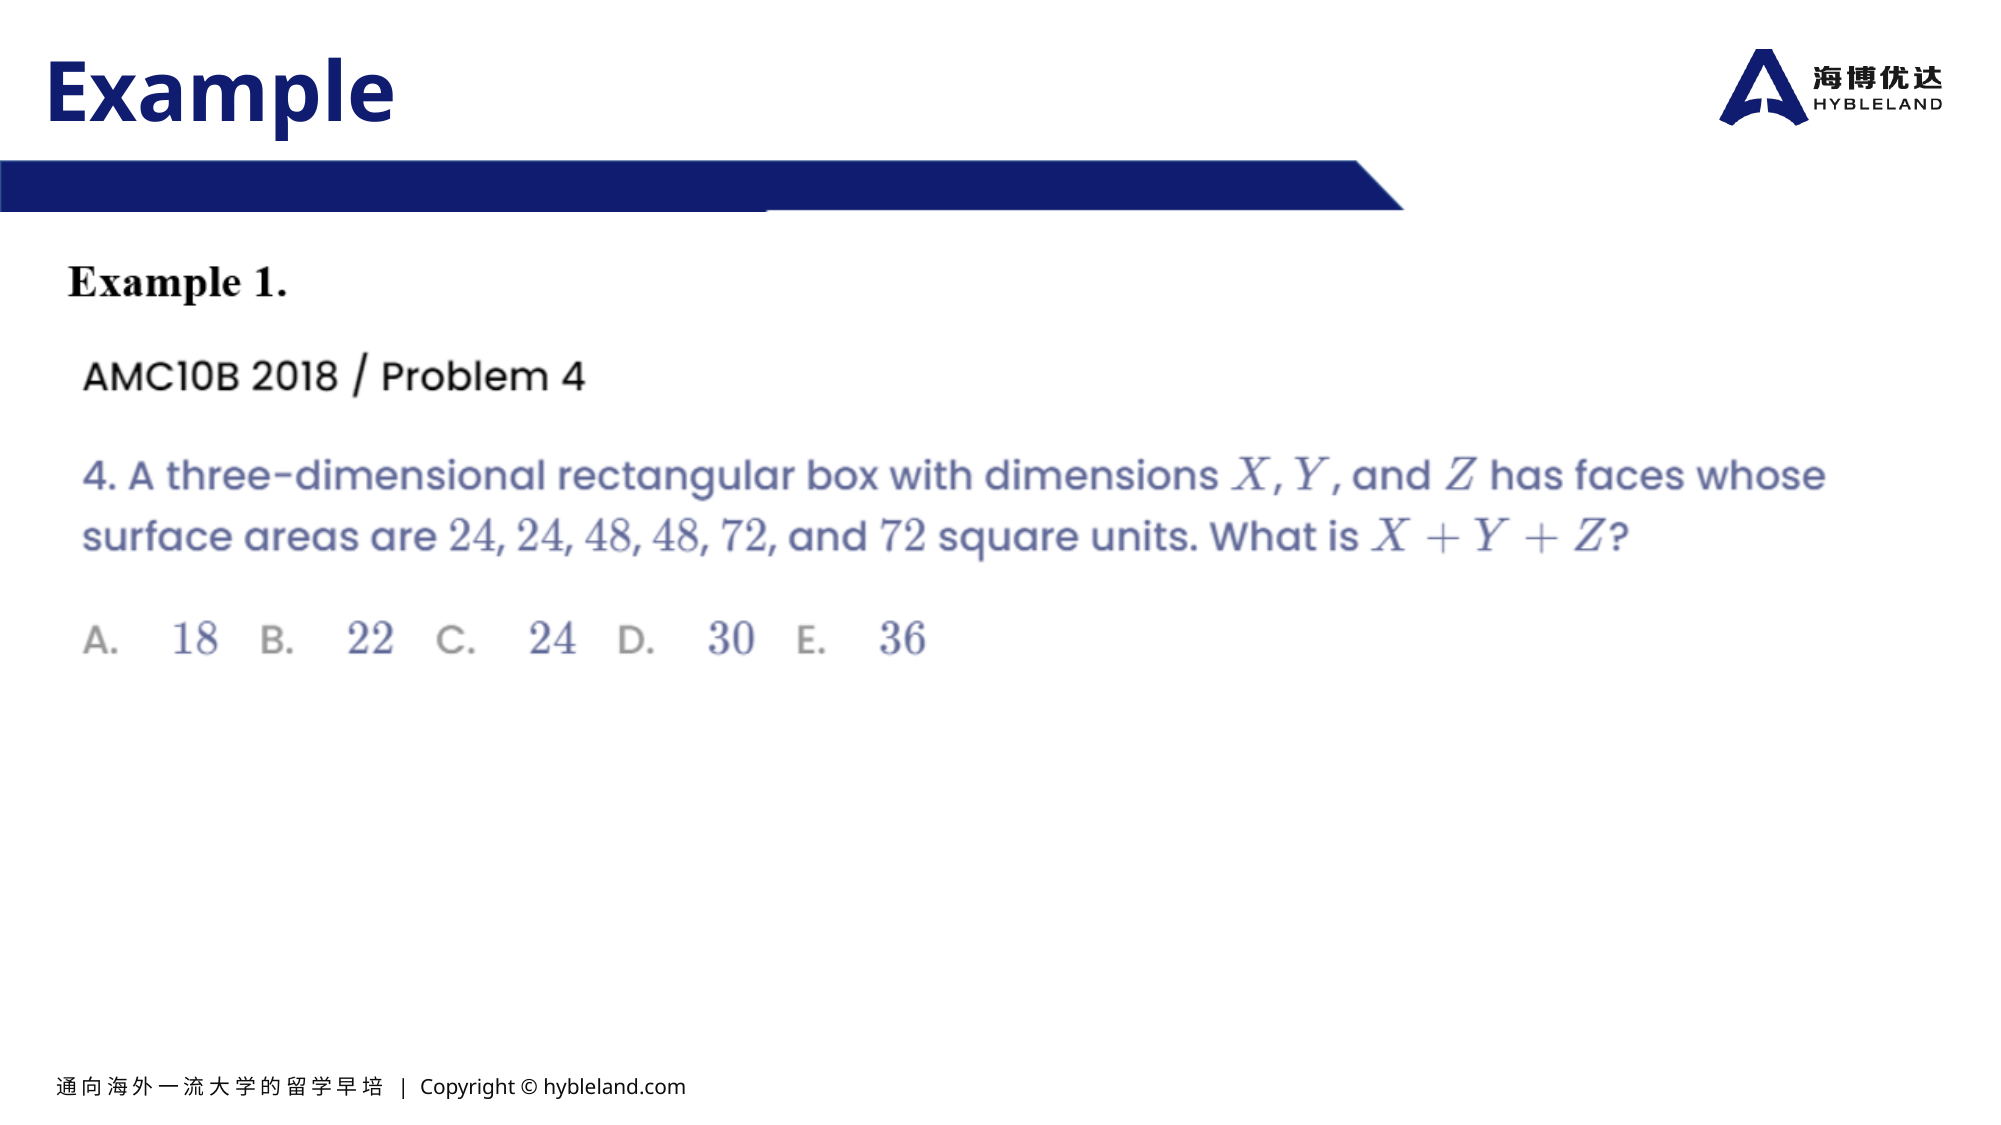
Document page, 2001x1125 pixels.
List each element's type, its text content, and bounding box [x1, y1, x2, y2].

picture [0, 159, 1413, 212]
text_box Example [28, 30, 1155, 146]
picture [1719, 49, 1942, 126]
picture [57, 251, 1943, 682]
